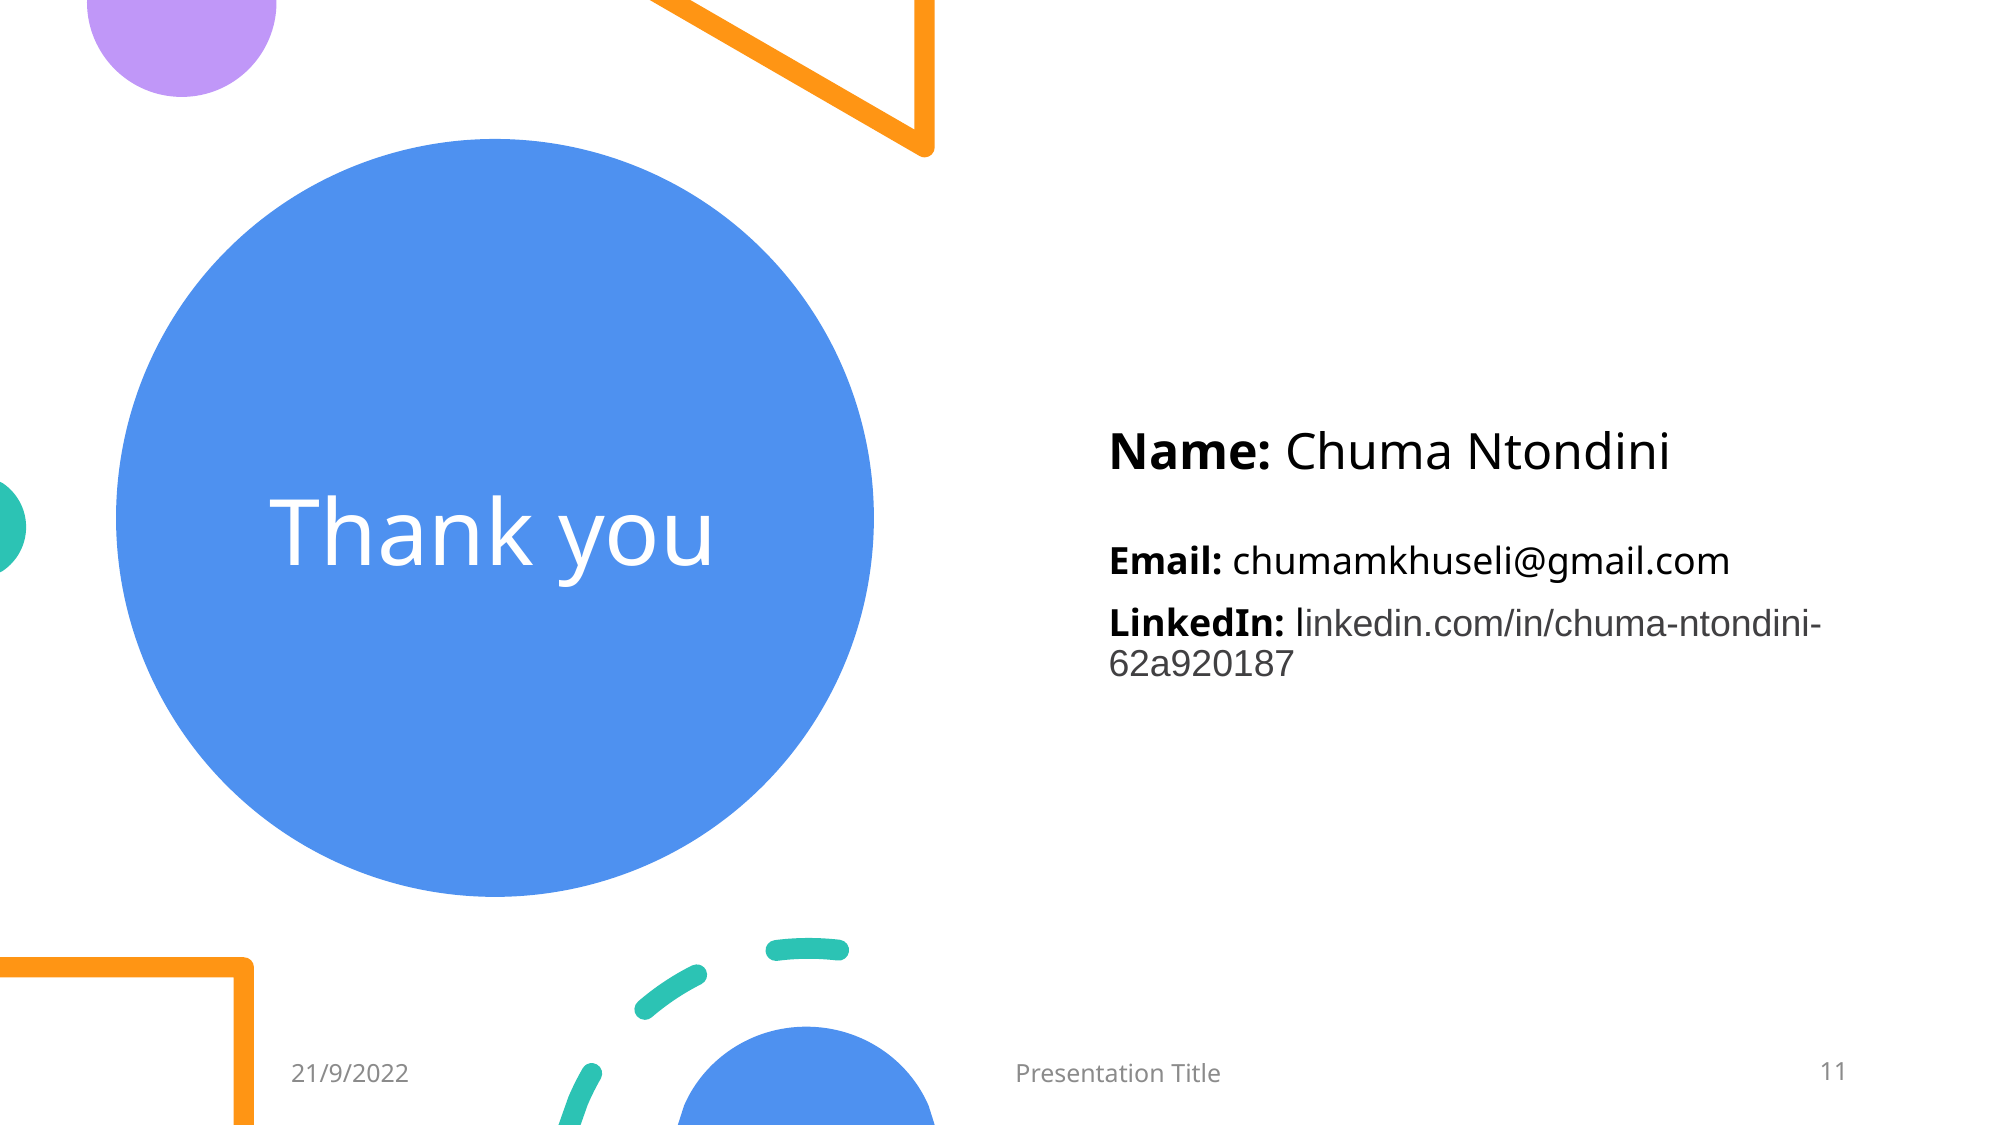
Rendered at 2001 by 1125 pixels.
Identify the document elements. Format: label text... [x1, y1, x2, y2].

slide_number 11 [1723, 1042, 1863, 1103]
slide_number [276, 1042, 530, 1103]
title Thank you [228, 202, 759, 870]
list Name: Chuma Ntondini Email: chumamkhuseli@gmail.com LinkedIn: linkedin.com/in/chuma-ntondini-62a920187 [1093, 418, 1866, 707]
footer Presentation Title [1000, 1042, 1676, 1103]
